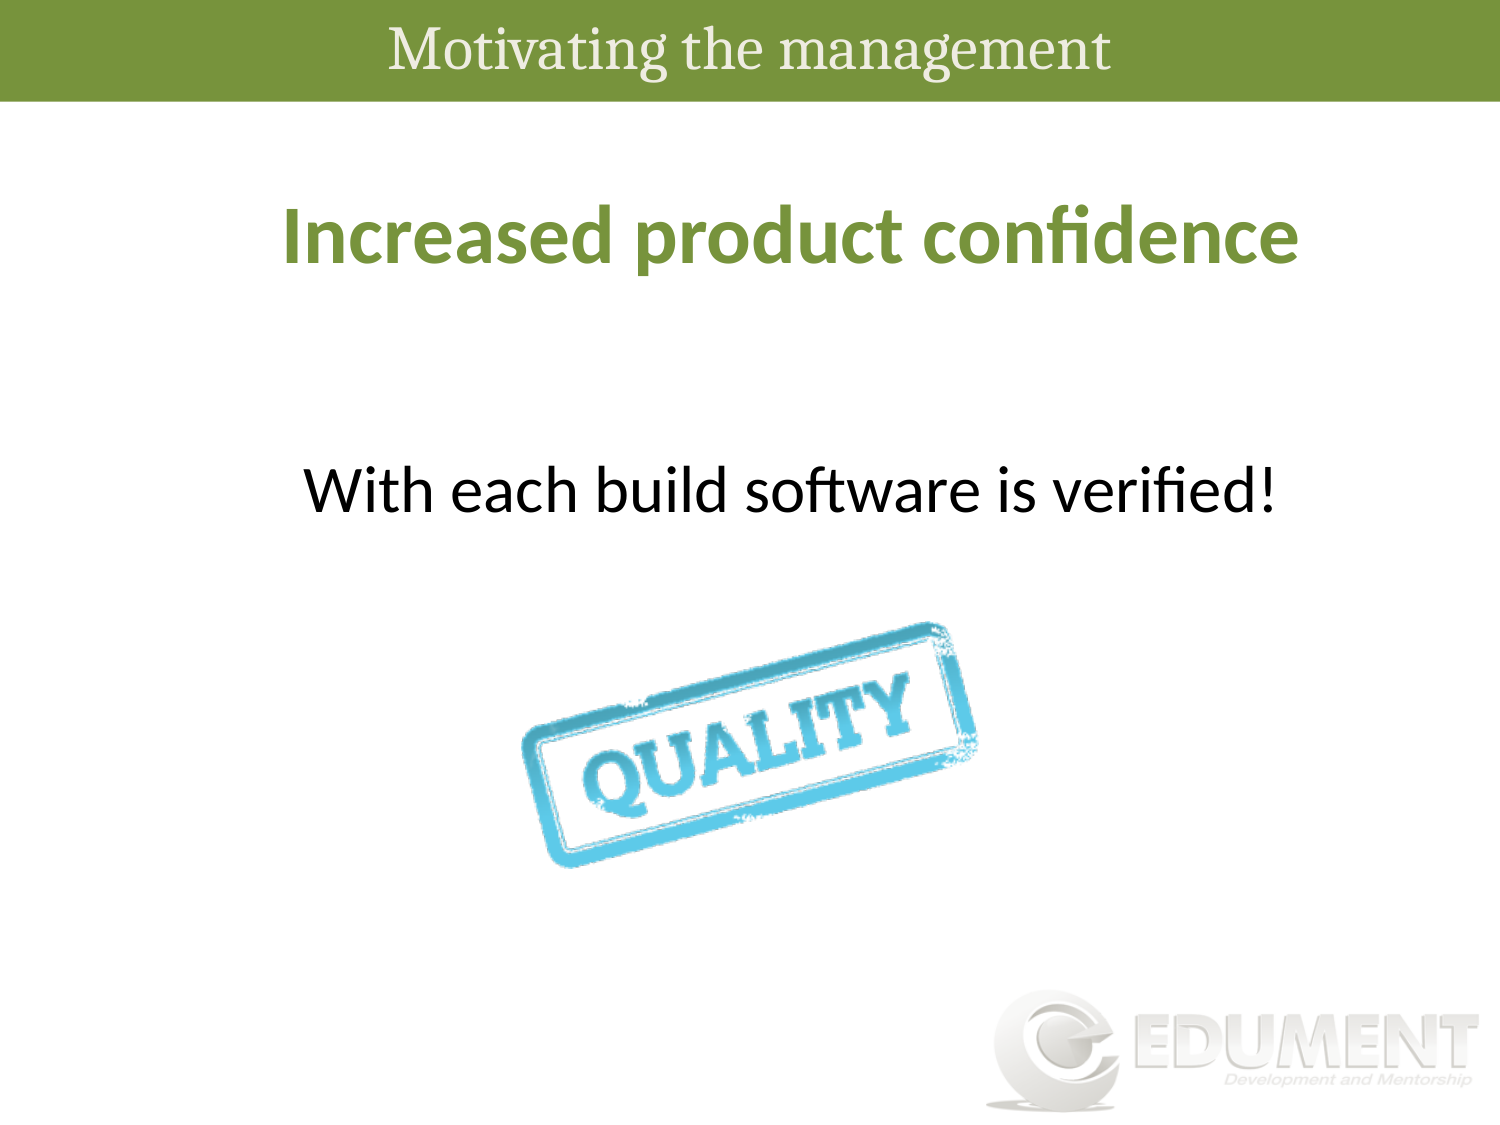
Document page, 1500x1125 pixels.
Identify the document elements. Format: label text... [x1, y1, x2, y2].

text_box Motivating the management [0, 0, 1500, 102]
picture [521, 621, 979, 869]
text_box Increased product confidence With each build software is verified! [218, 172, 1365, 953]
